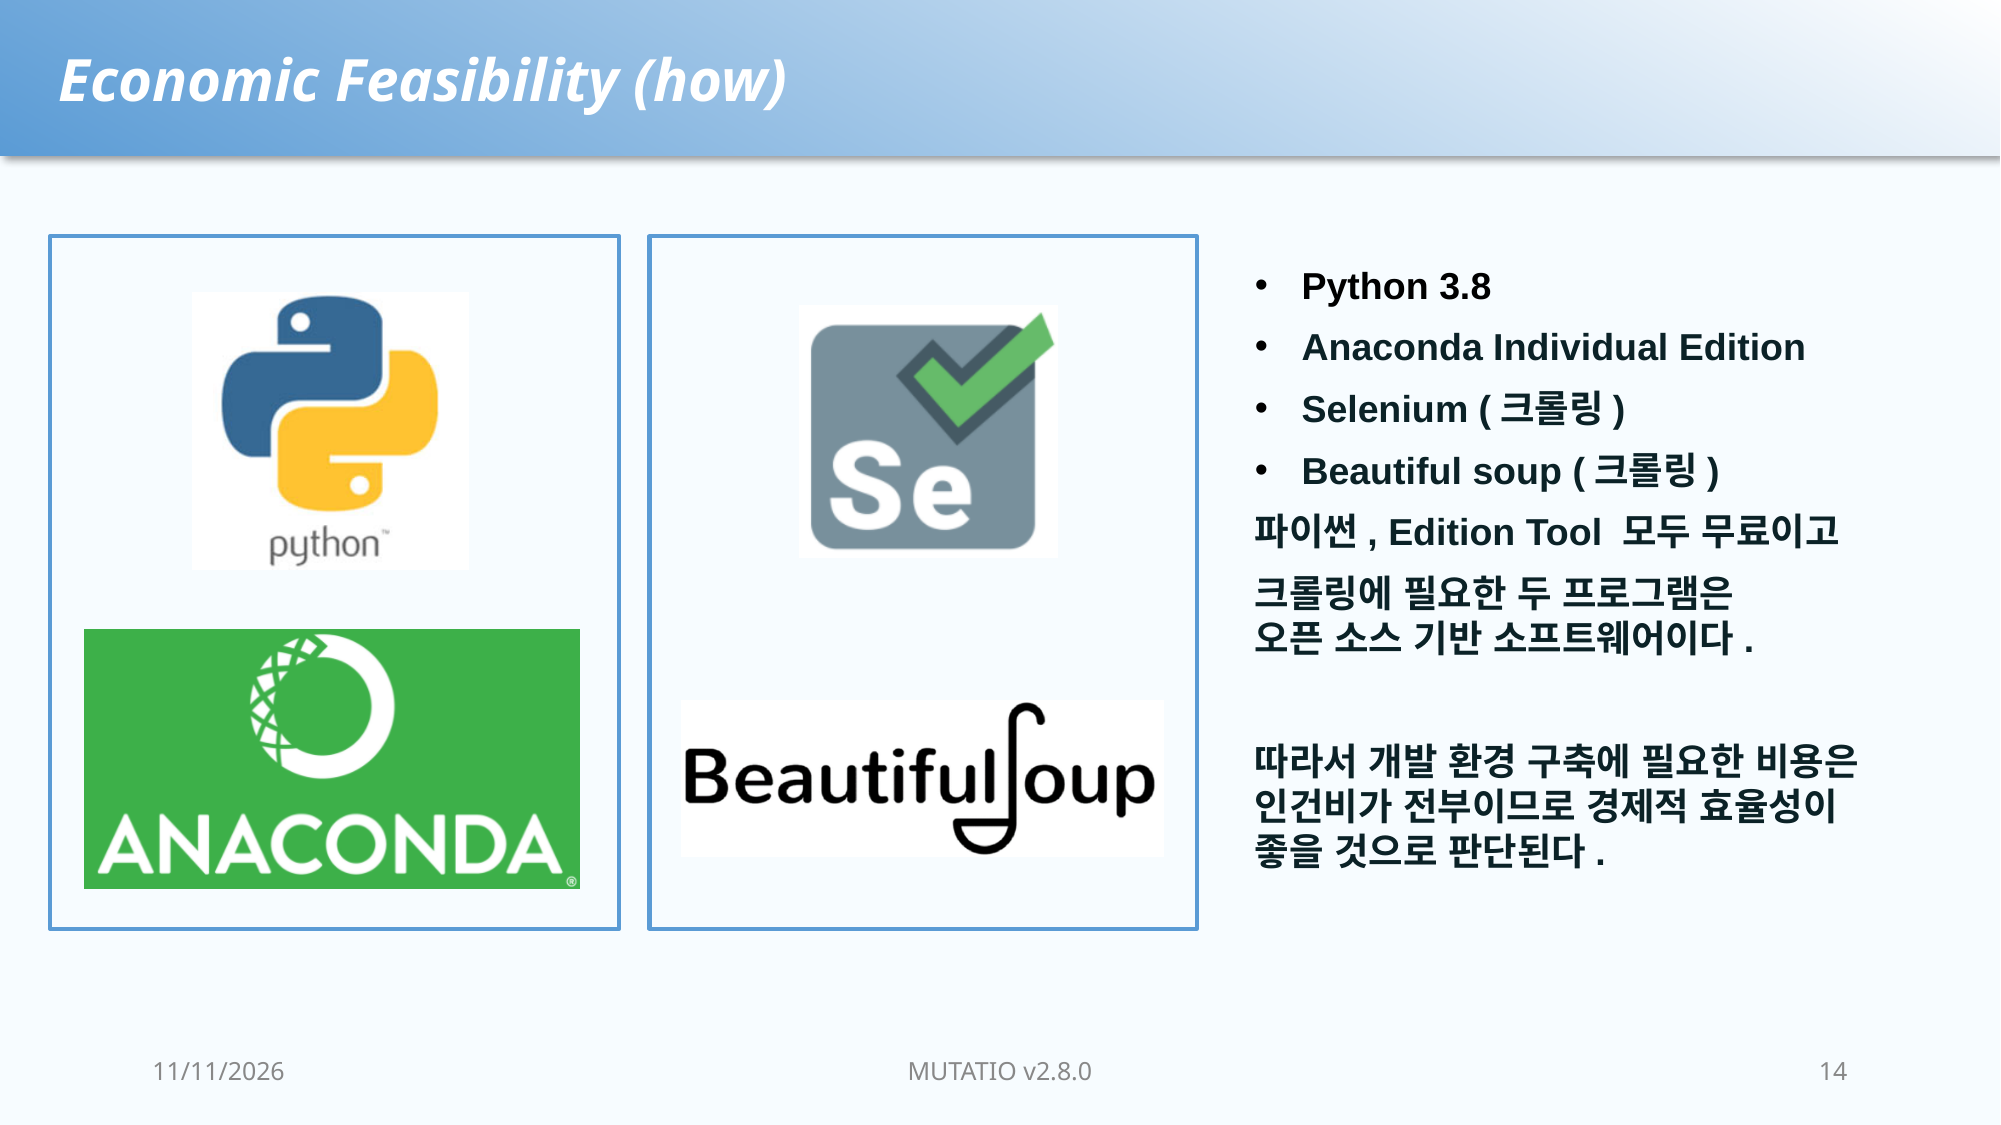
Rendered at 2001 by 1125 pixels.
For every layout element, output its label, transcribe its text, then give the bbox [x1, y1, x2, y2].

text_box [49, 236, 620, 929]
slide_number 14 [1412, 1042, 1863, 1103]
text_box Economic Feasibility (how) [0, 0, 2000, 156]
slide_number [137, 1042, 588, 1103]
text_box Python 3.8 Anaconda Individual Edition Selenium (크롤링) Beautiful soup (크롤링) 파이썬, Edition Tool 모두 무료이고 크롤링에 필요한 두 프로그램은 오픈 소스 기반 소프트웨어이다. 따라서 개발 환경 구축에 필요한 비용은 인건비가 전부이므로 경제적 효율성이 좋을 것으로 판단된다. [1240, 254, 1916, 881]
footer MUTATIO v2.8.0 [662, 1042, 1338, 1103]
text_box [649, 236, 1198, 929]
